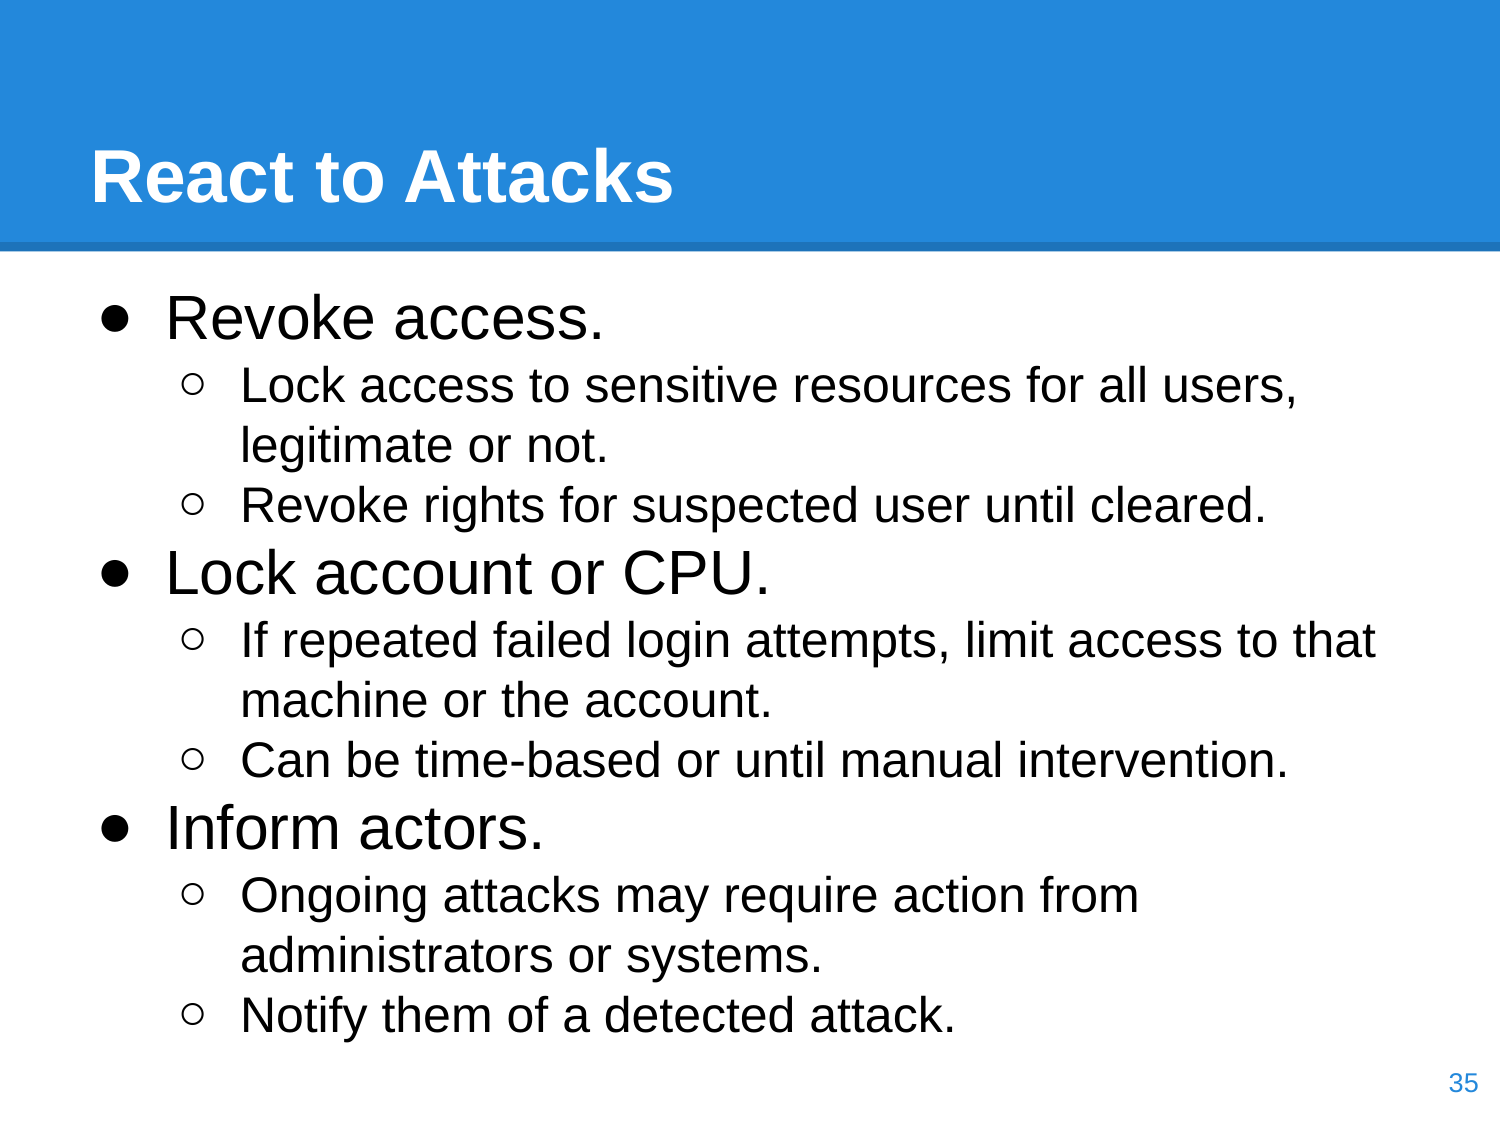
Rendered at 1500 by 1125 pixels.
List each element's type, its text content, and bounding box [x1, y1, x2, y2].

list Revoke access. Lock access to sensitive resources for all users, legitimate or not. Revoke rights for suspected user until cleared. Lock account or CPU. If repeated failed login attempts, limit access to that machine or the account. Can be time-based or until manual intervention. Inform actors. Ongoing attacks may require action from administrators or systems. Notify them of a detected attack. [75, 262, 1425, 1078]
title React to Attacks [75, 45, 1425, 233]
slide_number ‹#› [1403, 1038, 1494, 1125]
